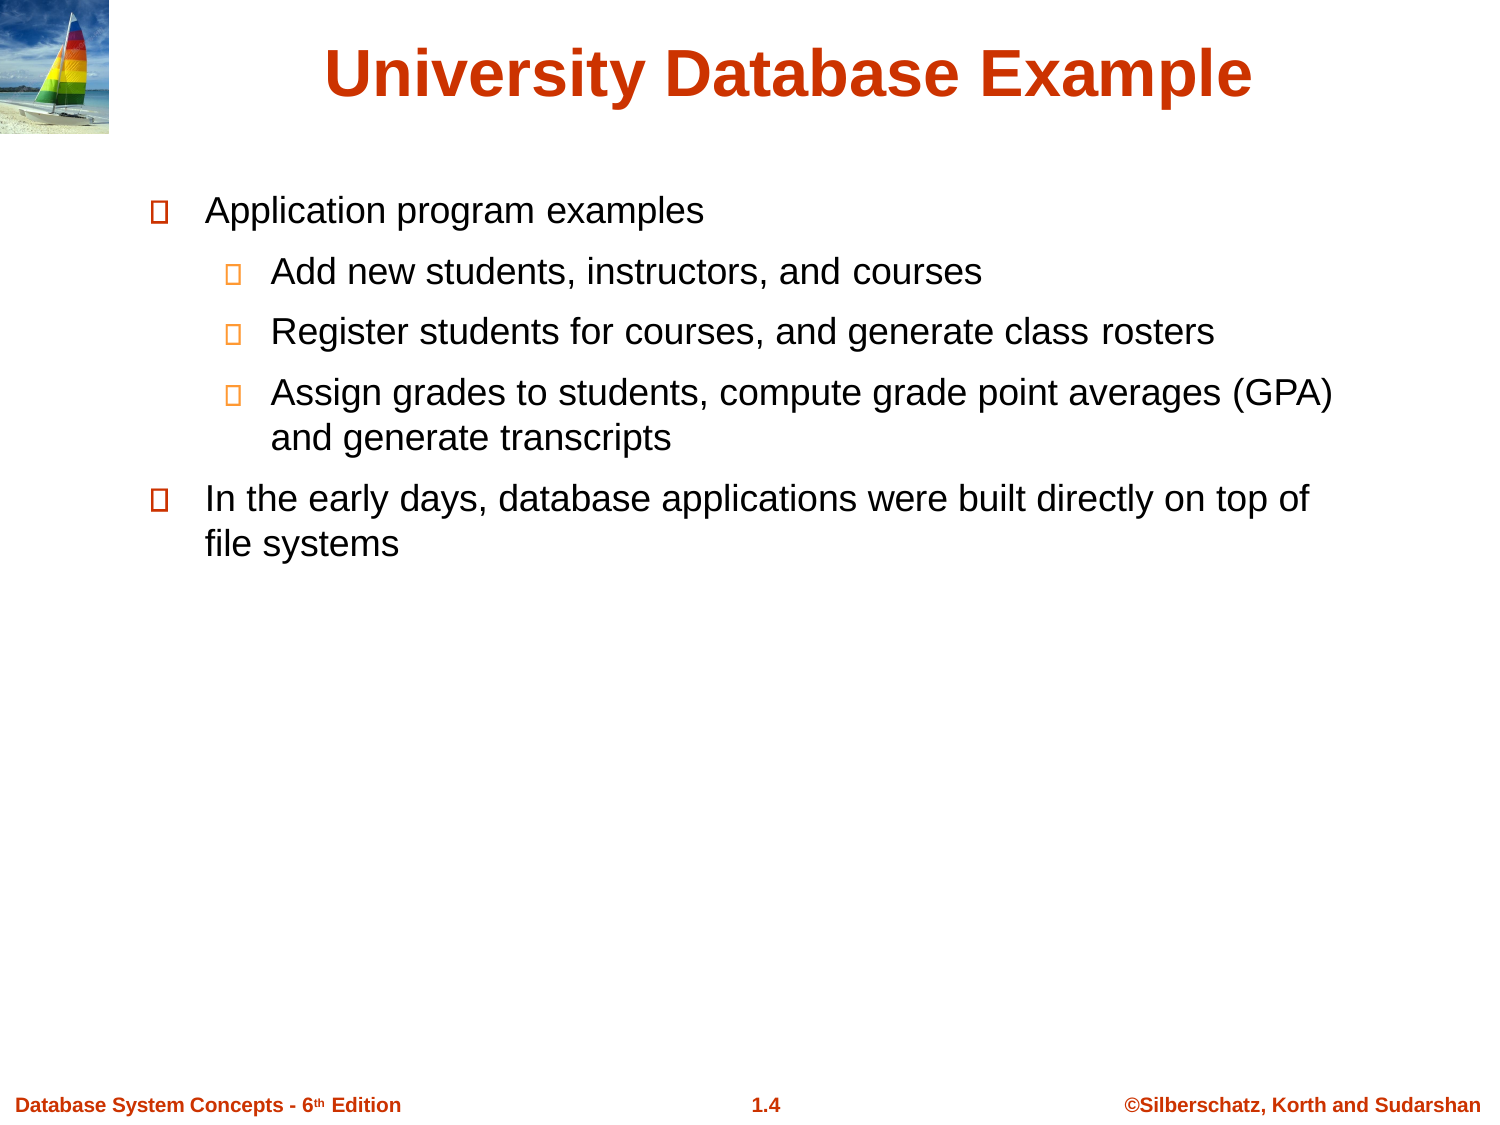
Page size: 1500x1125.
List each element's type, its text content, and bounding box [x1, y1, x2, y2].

picture [0, 0, 109, 134]
slide_number ©Silberschatz, Korth and Sudarshan [1122, 1092, 1487, 1125]
slide_number 1.10 [749, 1092, 797, 1125]
text_box [148, 475, 193, 521]
text_box Application program examples Add new students, instructors, and courses Register students for courses, and generate class rosters Assign grades to students, compute grade point averages (GPA) and generate transcripts In the early days, database applications were built directly on top of file systems [202, 168, 1346, 564]
text_box [148, 187, 193, 233]
title University Database Example [322, 27, 1256, 168]
footer Database System Concepts - 6th Edition [12, 1091, 409, 1125]
